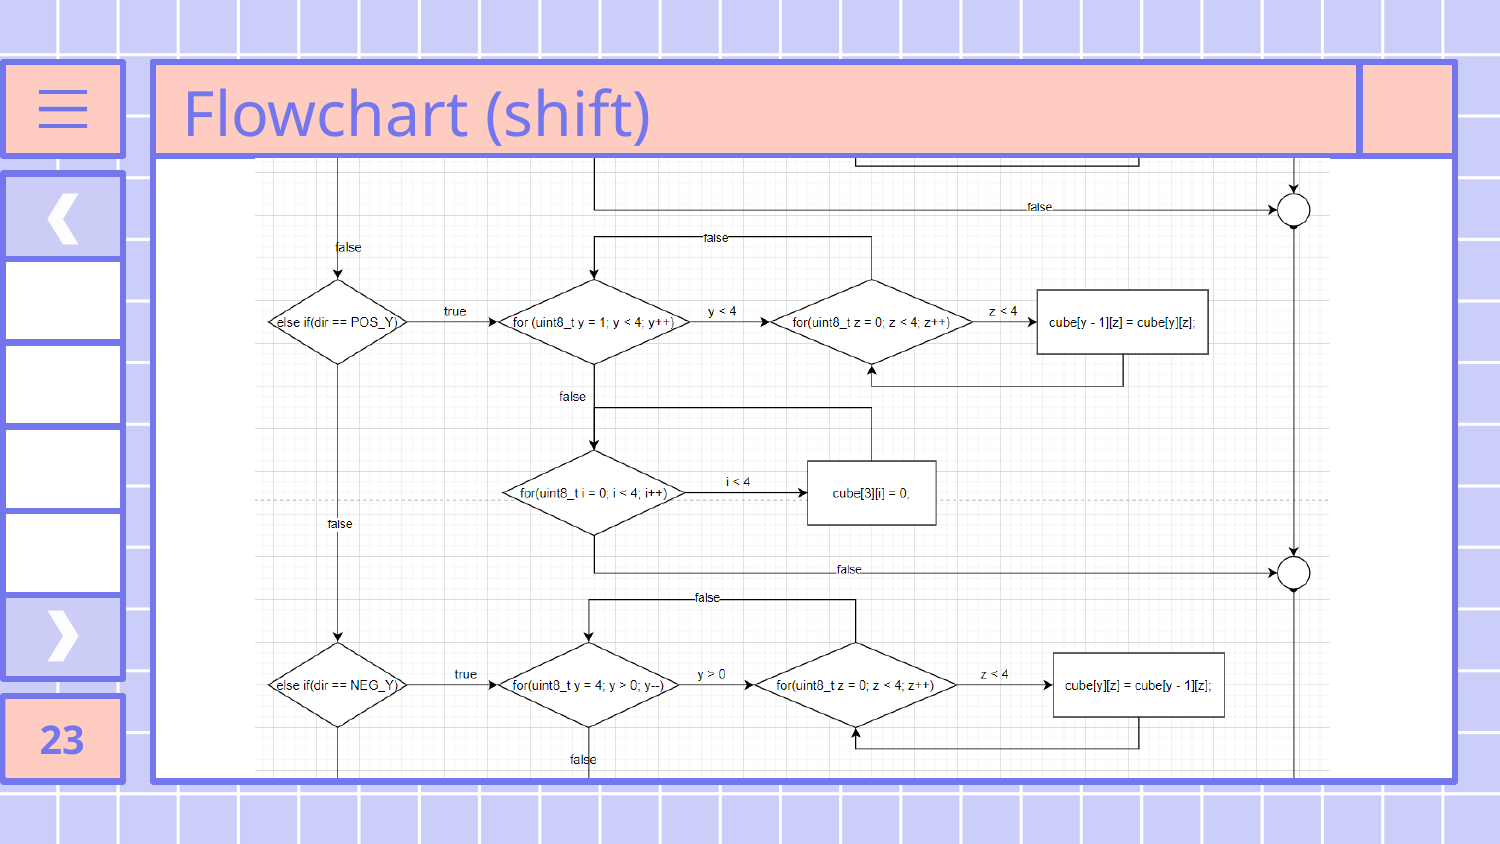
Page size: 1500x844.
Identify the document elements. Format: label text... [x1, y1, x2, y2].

picture [38, 90, 88, 129]
picture [38, 193, 88, 245]
picture [38, 610, 88, 662]
picture [0, 0, 1500, 844]
text_box 23 [5, 699, 119, 778]
title Flowchart (shift) [182, 64, 1318, 159]
